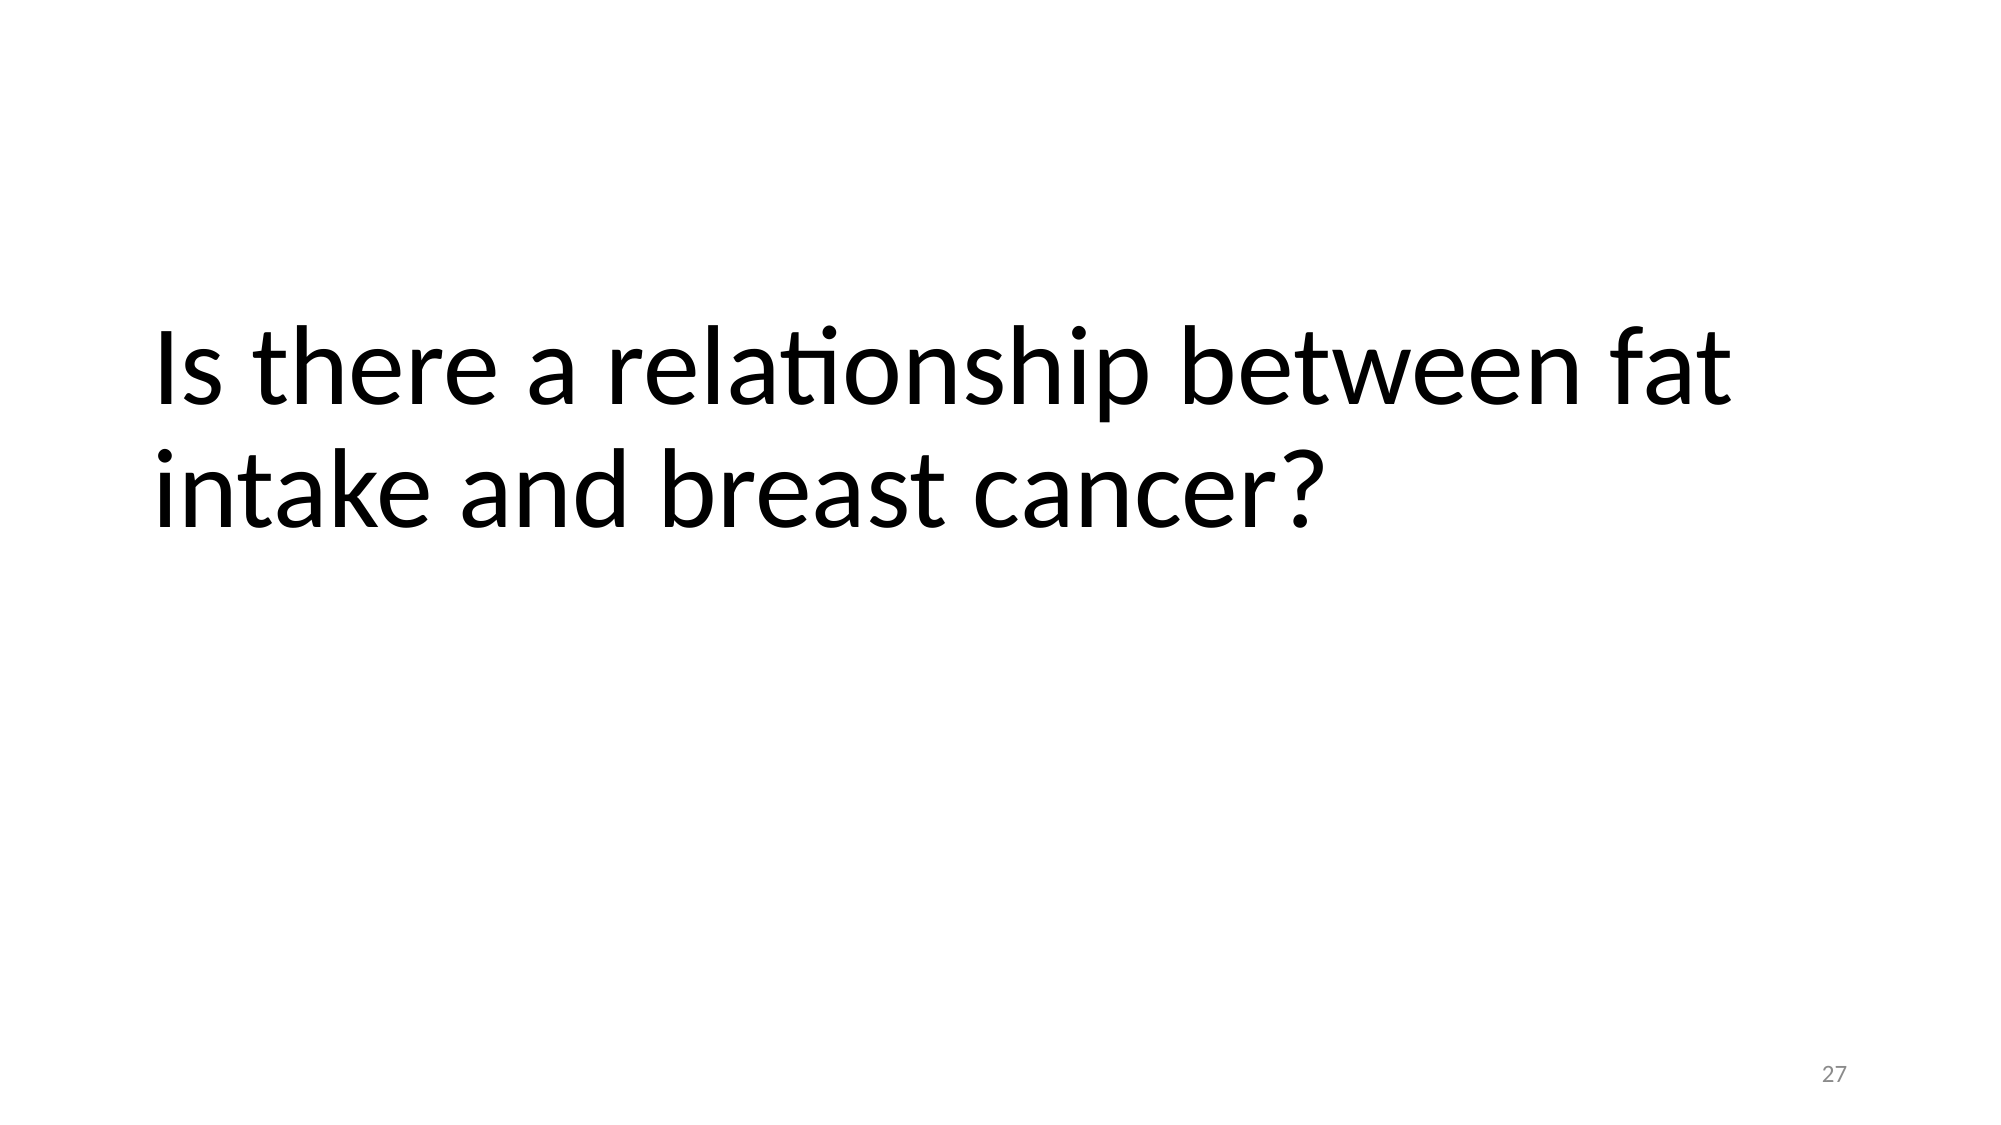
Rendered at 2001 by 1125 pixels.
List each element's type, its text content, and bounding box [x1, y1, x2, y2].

list Is there a relationship between fat intake and breast cancer? [137, 299, 1863, 1014]
slide_number 27 [1412, 1042, 1863, 1103]
